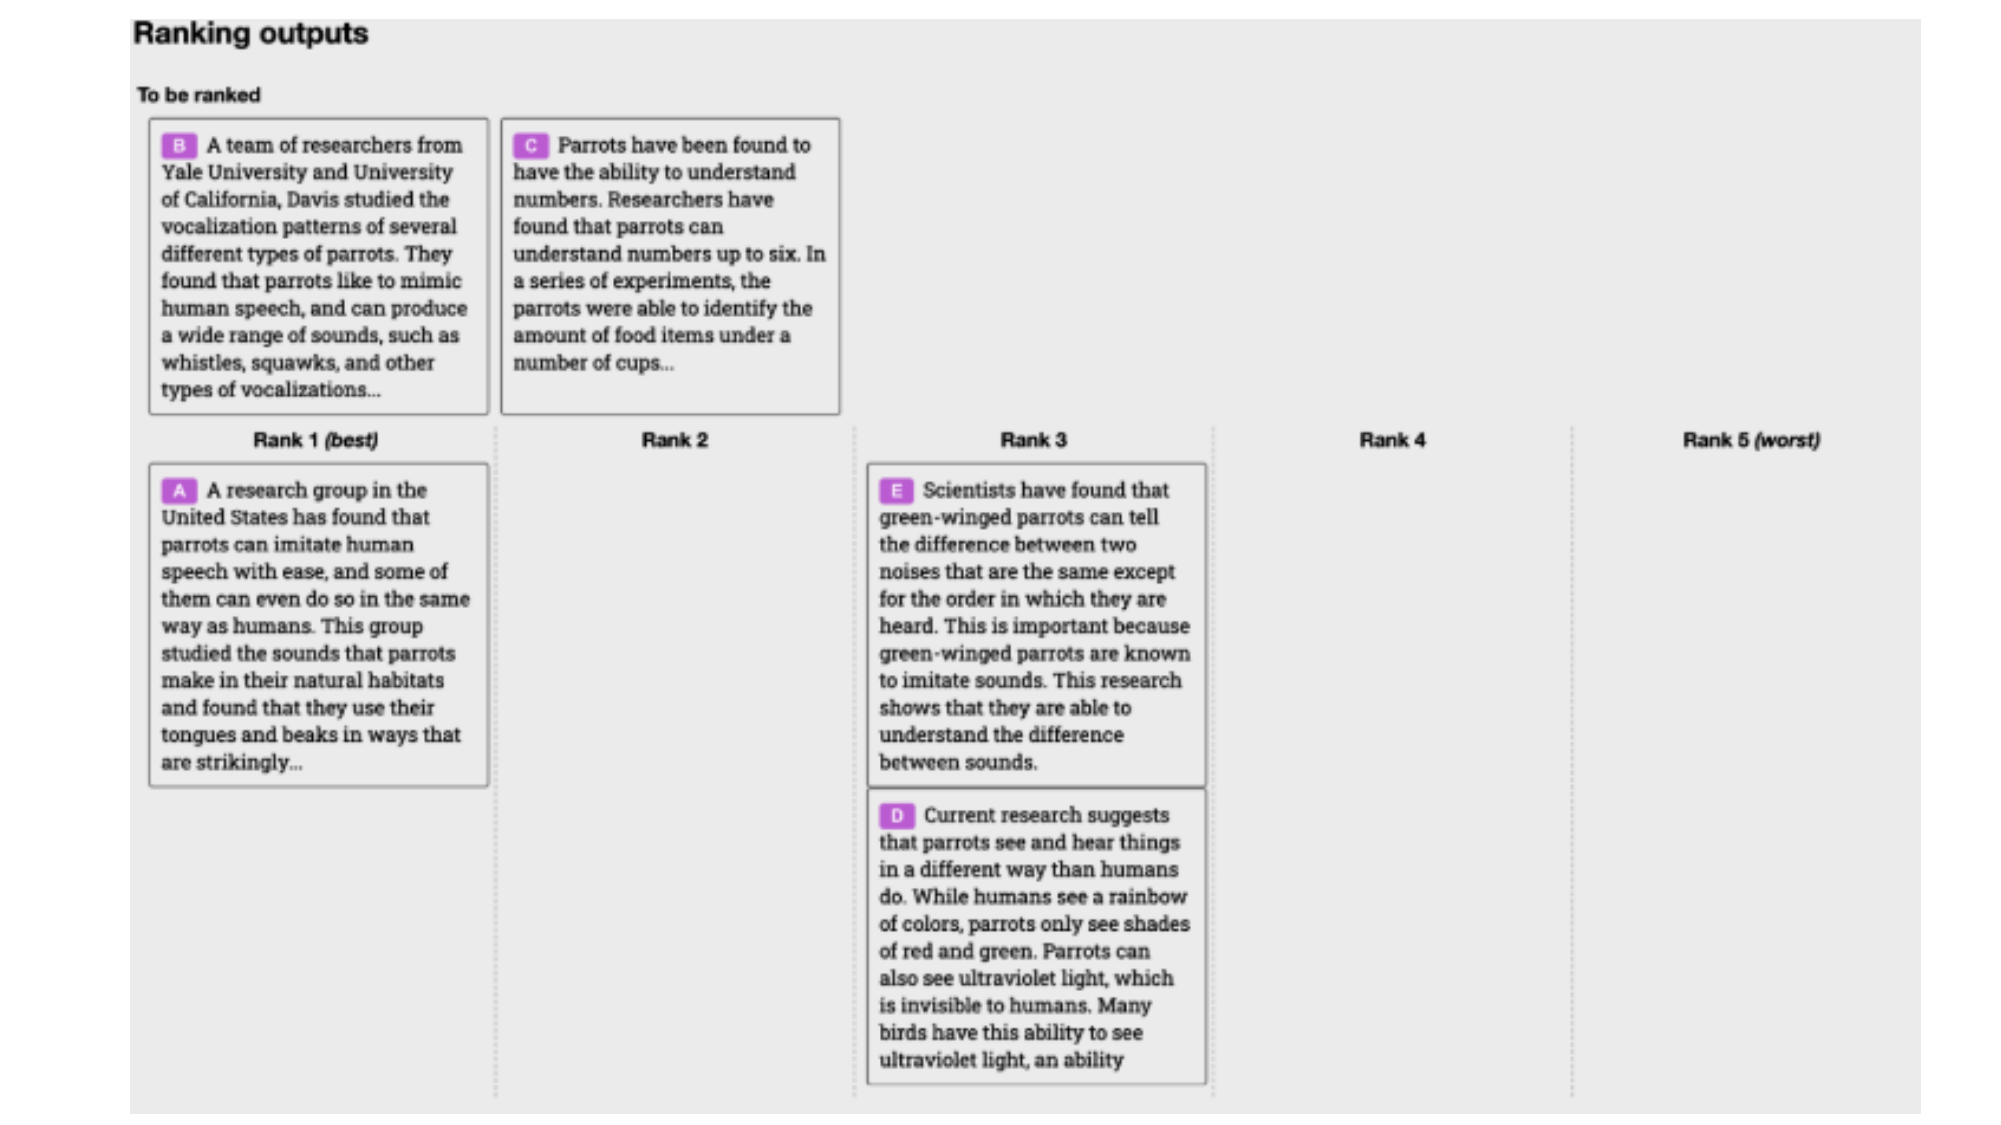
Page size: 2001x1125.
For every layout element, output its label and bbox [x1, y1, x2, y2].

picture [130, 19, 1921, 1114]
